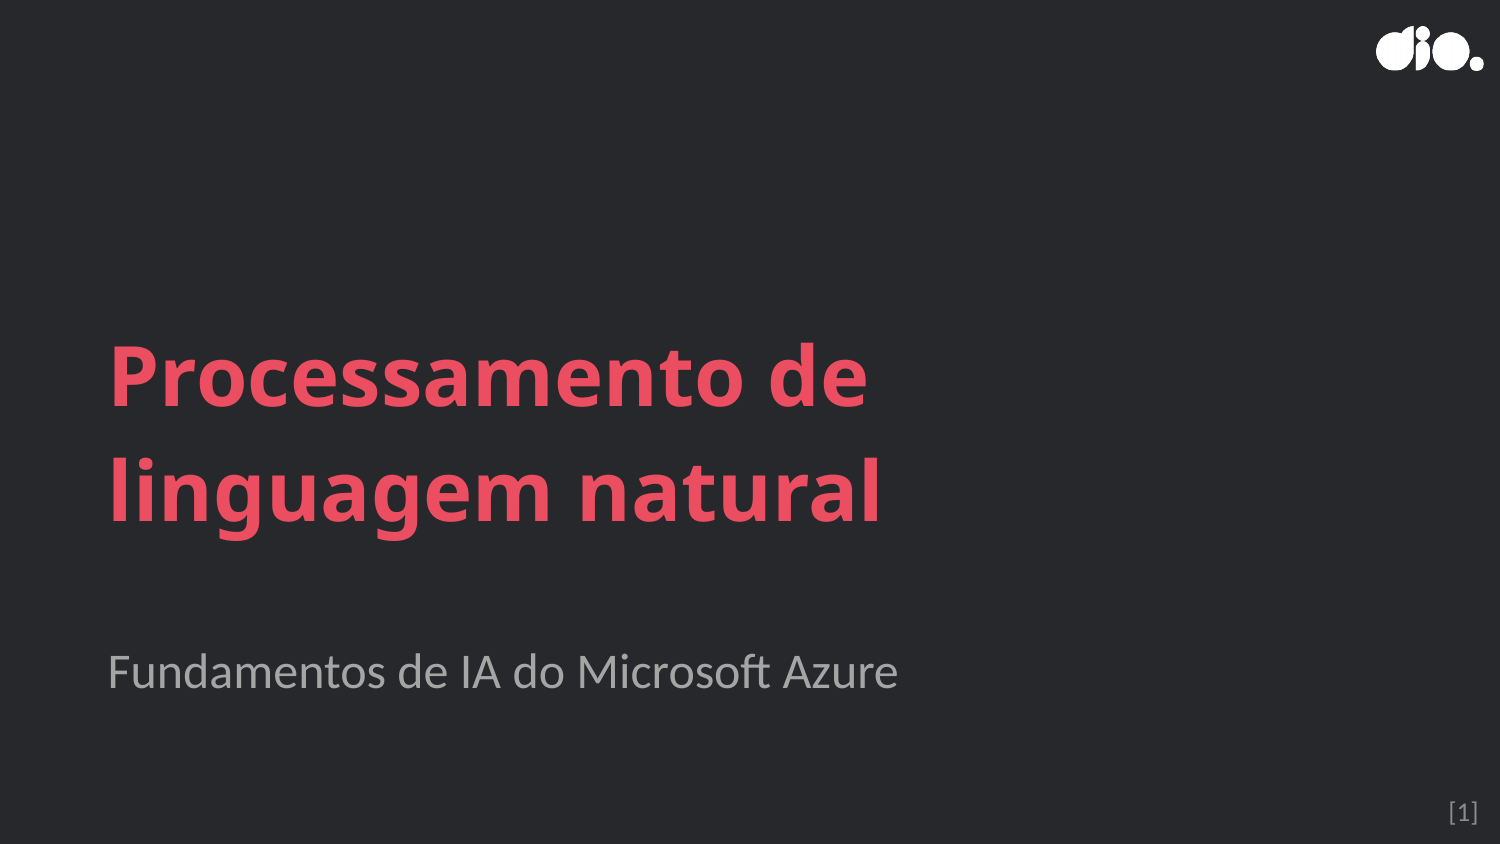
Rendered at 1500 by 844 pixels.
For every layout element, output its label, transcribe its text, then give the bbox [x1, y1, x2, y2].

text_box Processamento de linguagem natural [92, 292, 1309, 558]
picture [1376, 26, 1484, 71]
slide_number [1] [1403, 779, 1494, 844]
text_box Fundamentos de IA do Microsoft Azure [92, 635, 1309, 701]
